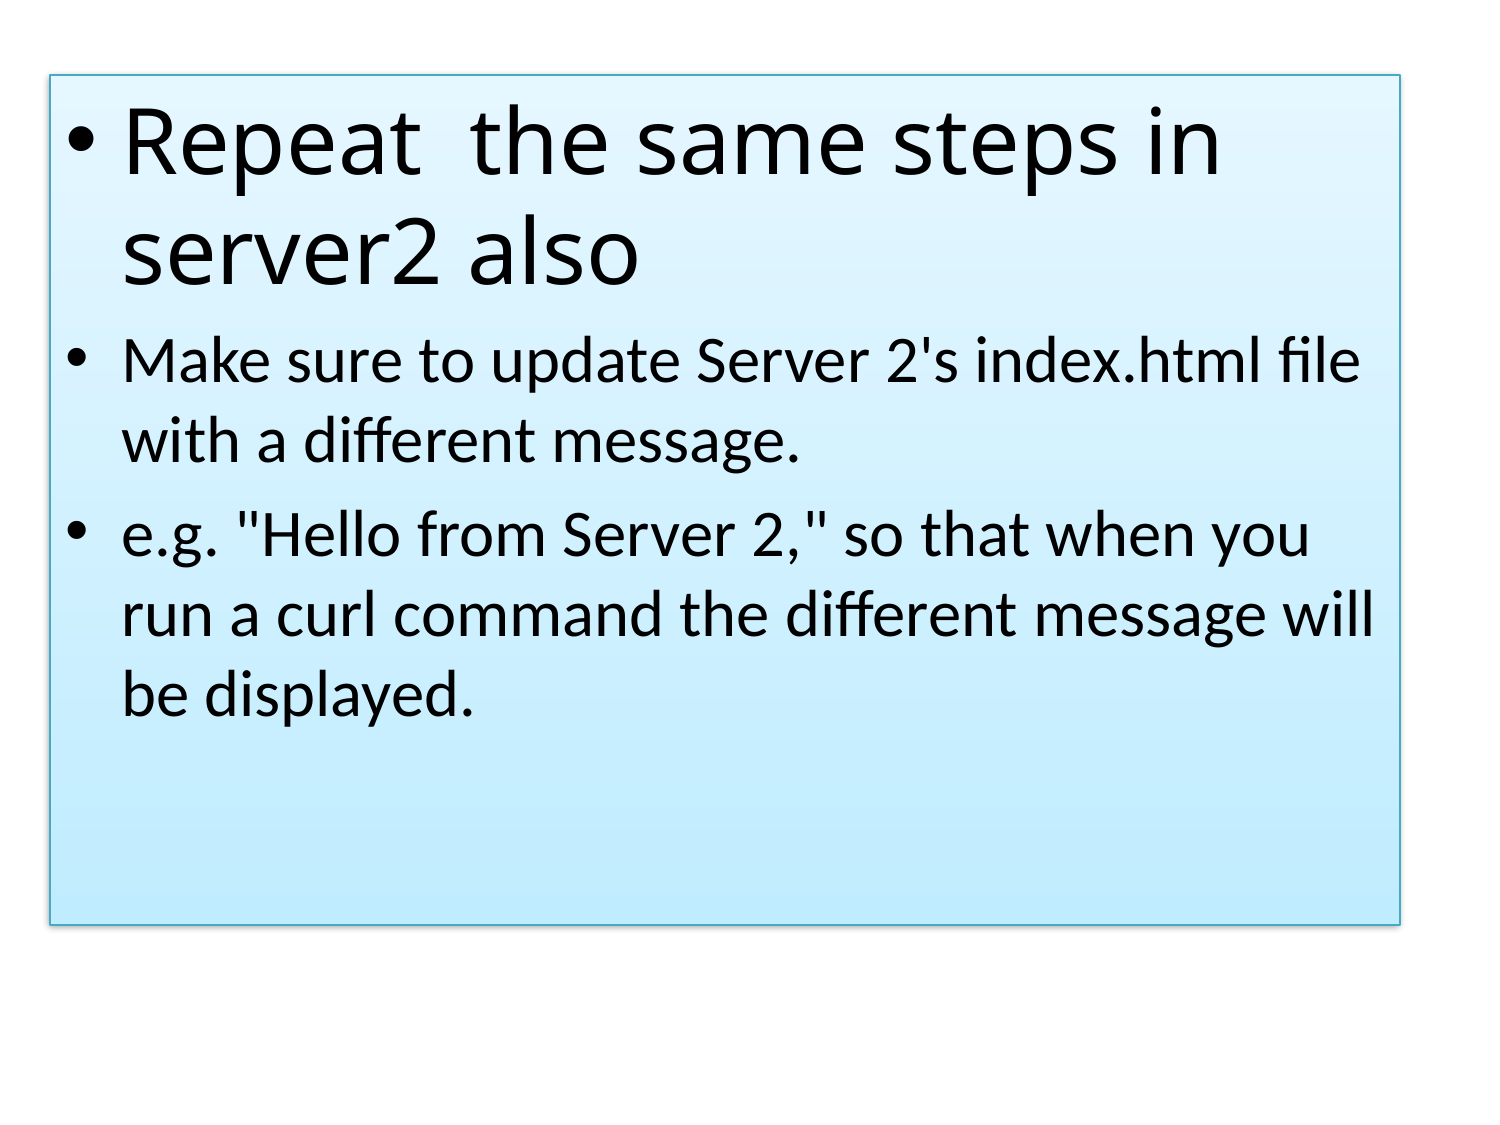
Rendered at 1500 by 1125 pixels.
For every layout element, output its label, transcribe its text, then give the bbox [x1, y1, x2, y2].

list Repeat the same steps in server2 also Make sure to update Server 2's index.html file with a different message. e.g. "Hello from Server 2," so that when you run a curl command the different message will be displayed. [49, 74, 1401, 926]
